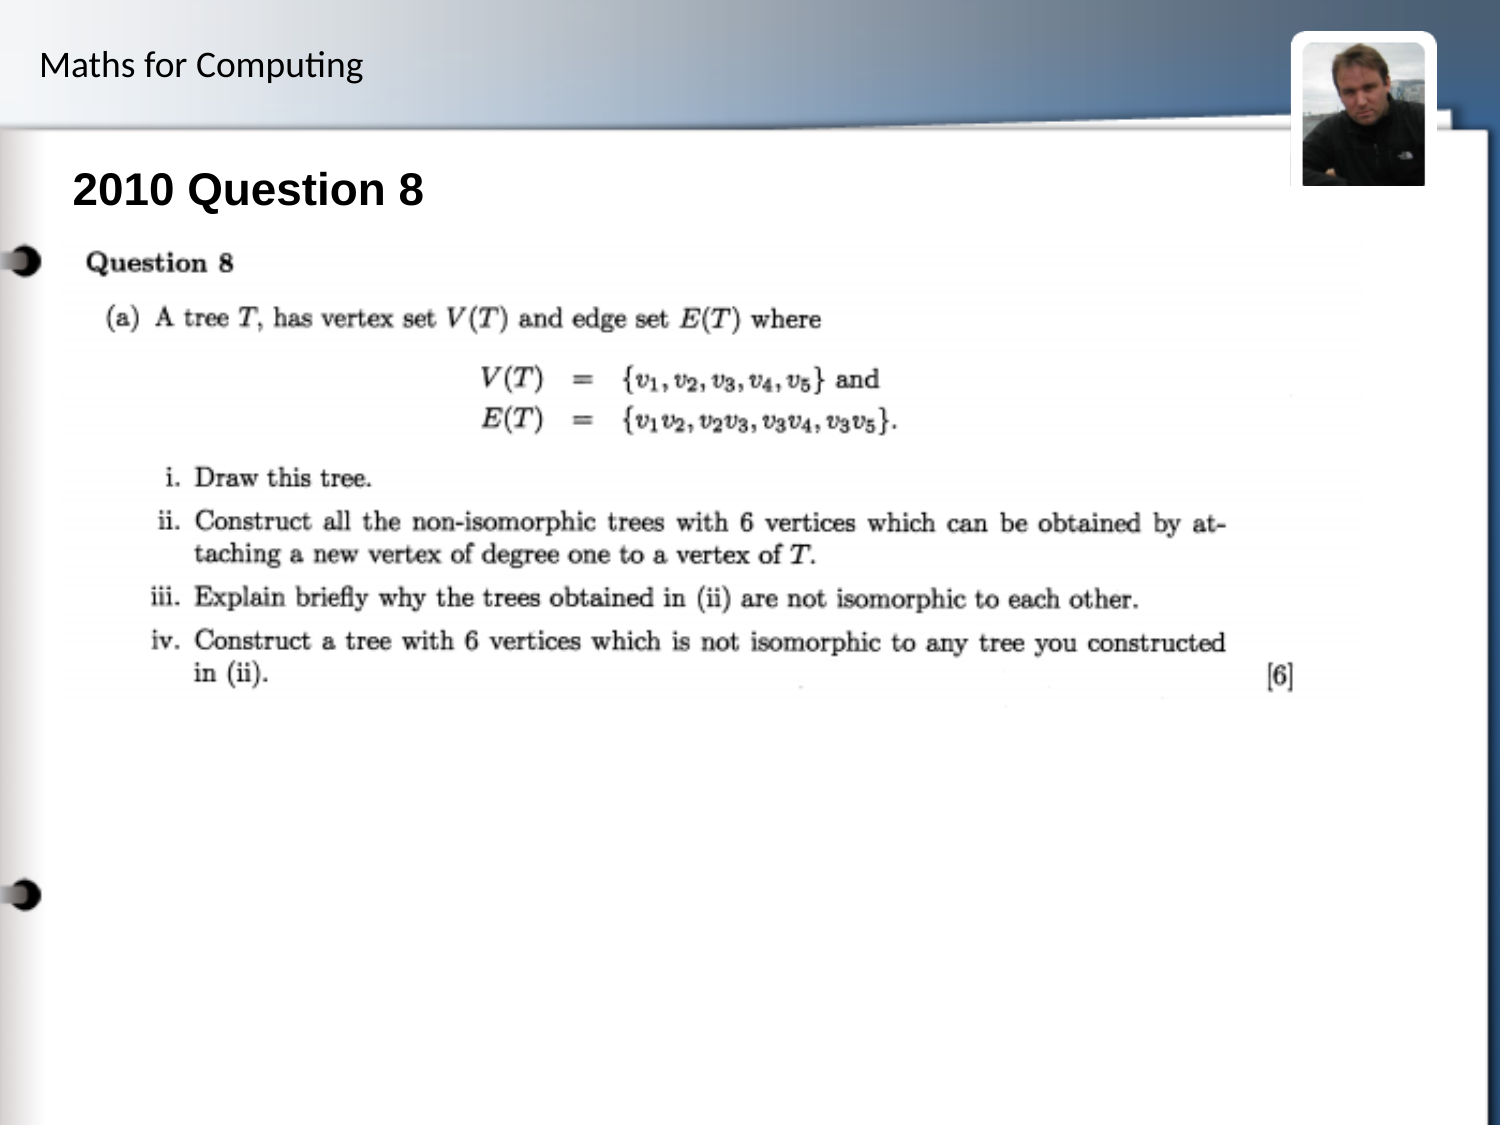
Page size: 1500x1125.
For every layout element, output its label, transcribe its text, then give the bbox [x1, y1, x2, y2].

picture [0, 0, 1500, 1125]
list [60, 234, 1363, 708]
title 2010 Question 8 [57, 152, 1276, 217]
